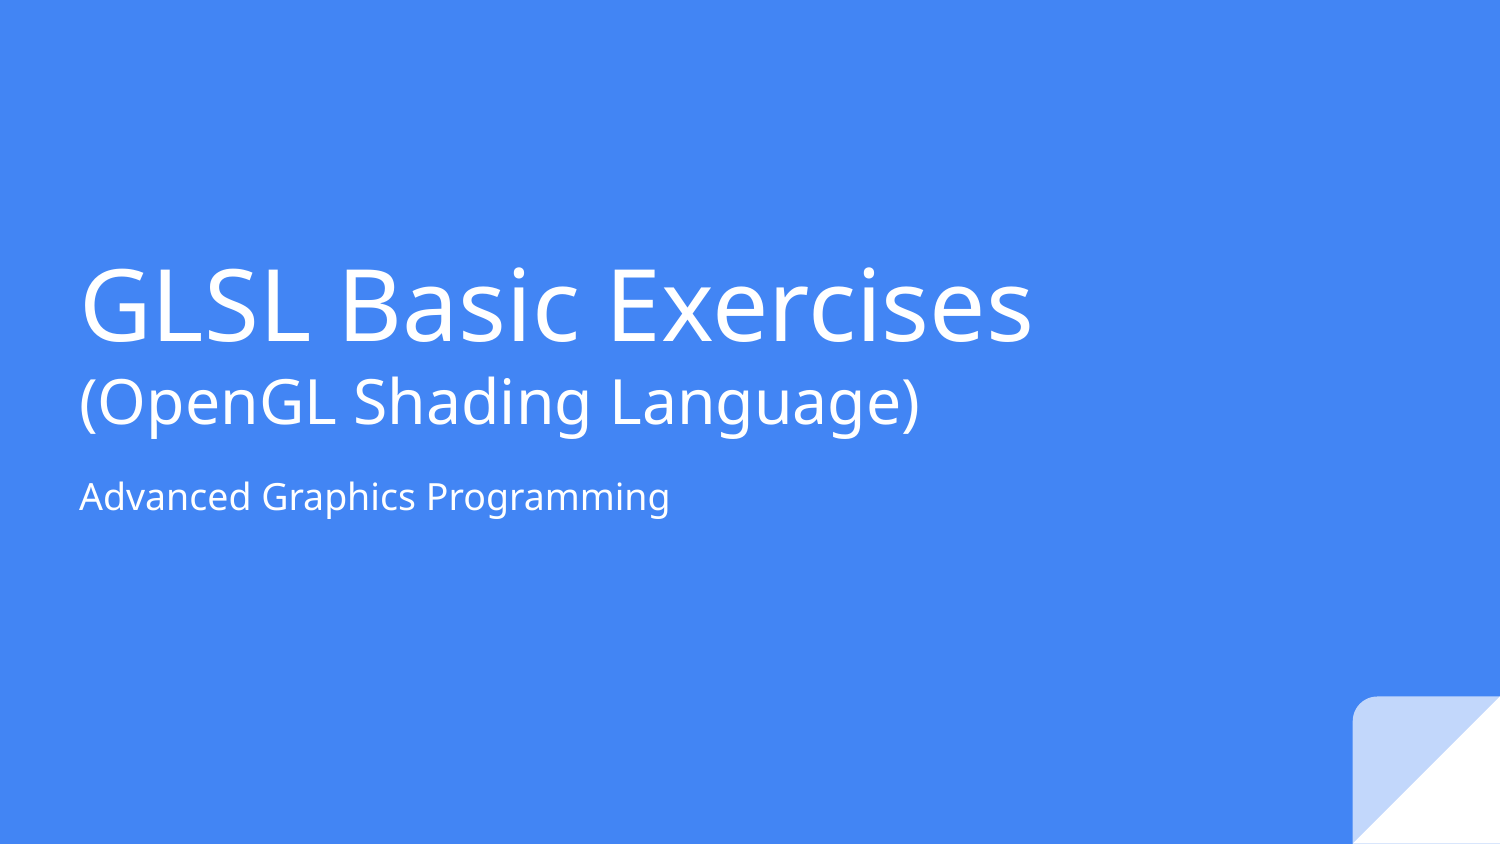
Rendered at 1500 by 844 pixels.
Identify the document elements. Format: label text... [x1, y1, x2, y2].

title GLSL Basic Exercises (OpenGL Shading Language) [64, 298, 1413, 452]
subtitle Advanced Graphics Programming [64, 457, 1413, 529]
